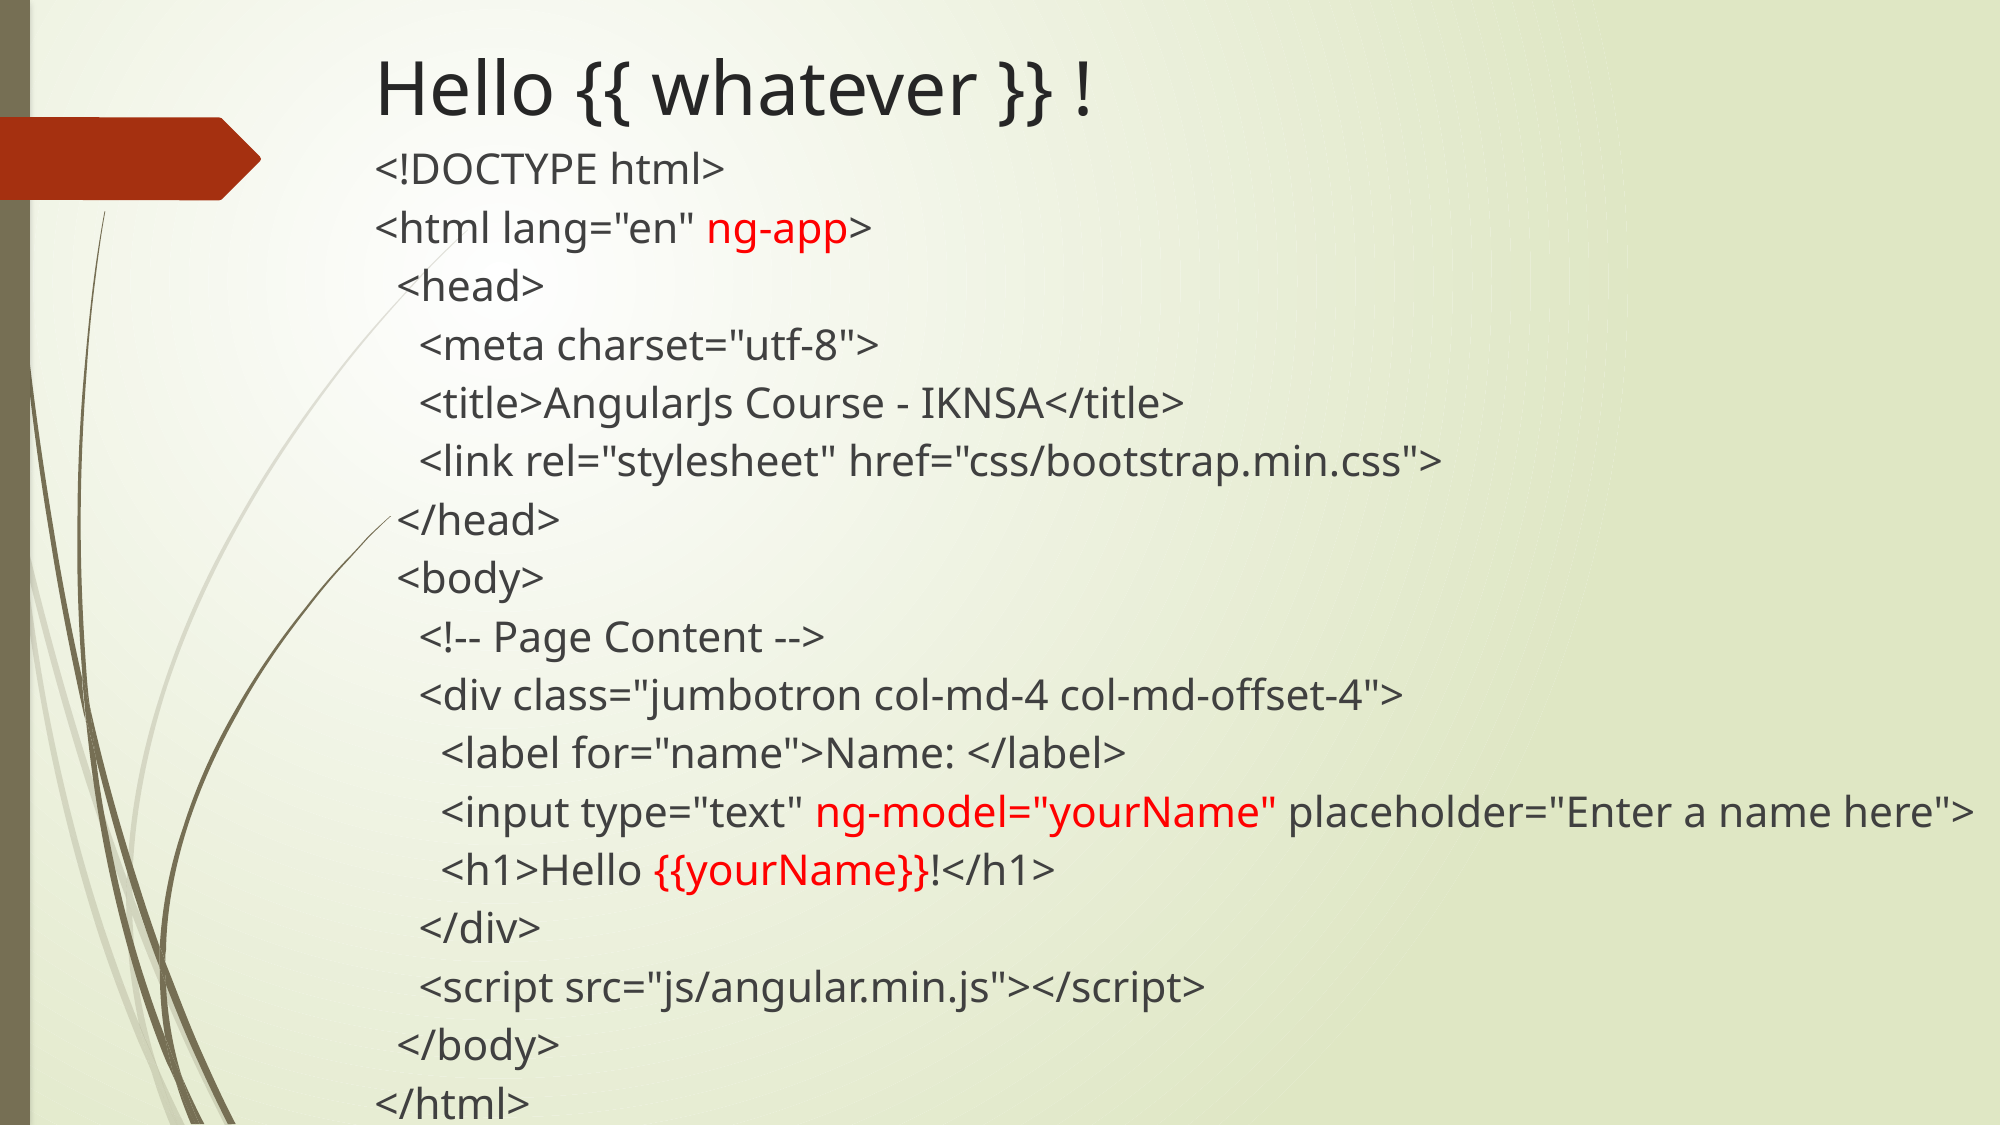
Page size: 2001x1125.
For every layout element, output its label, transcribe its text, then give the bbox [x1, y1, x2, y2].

title Hello {{ whatever }} ! [359, 33, 1888, 144]
list <!DOCTYPE html> <html lang="en" ng-app> <head> <meta charset="utf-8"> <title>AngularJs Course - IKNSA</title> <link rel="stylesheet" href="css/bootstrap.min.css"> </head> <body> <!-- Page Content --> <div class="jumbotron col-md-4 col-md-offset-4"> <label for="name">Name: </label> <input type="text" ng-model="yourName" placeholder="Enter a name here"> <h1>Hello {{yourName}}!</h1> </div> <script src="js/angular.min.js"></script> </body> </html> [359, 144, 2000, 1125]
